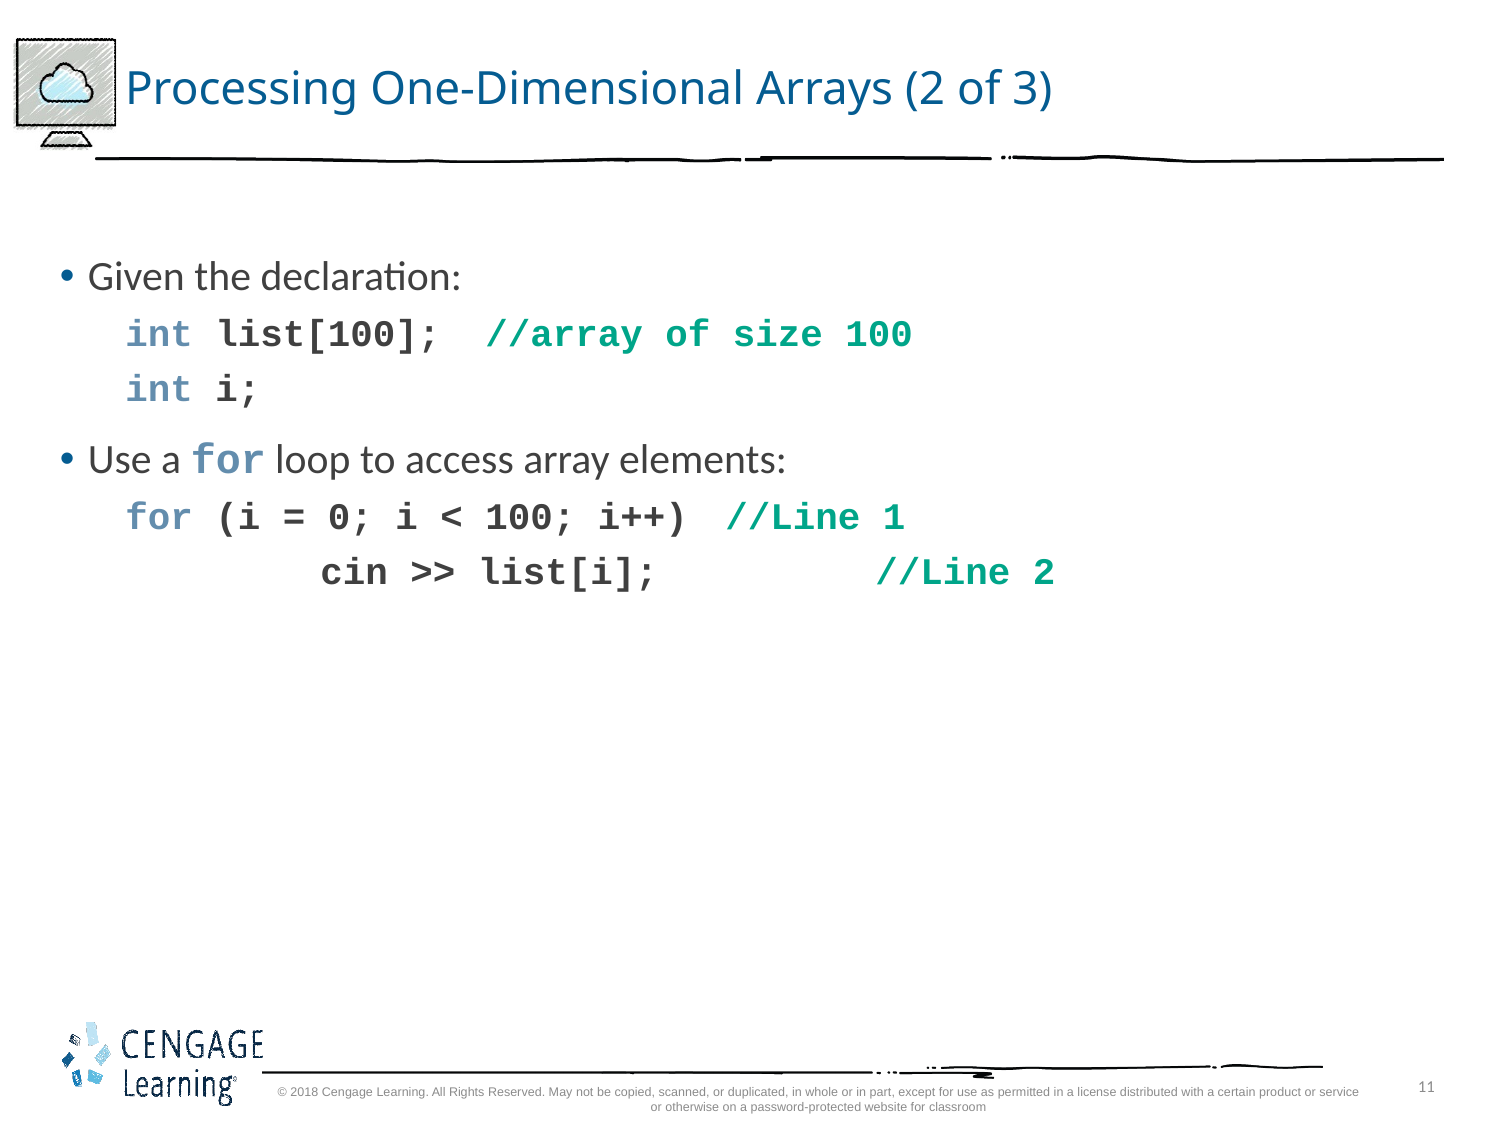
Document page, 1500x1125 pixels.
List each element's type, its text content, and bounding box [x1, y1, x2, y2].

picture [13, 36, 117, 151]
picture [95, 155, 1444, 163]
list Given the declaration: int list[100]; //array of size 100 int i; Use a for loop to access array elements: for (i = 0; i < 100; i++) //Line 1 cin >> list[i]; //Line 2 [59, 252, 1441, 597]
title Processing One-Dimensional Arrays (2 of 3) [125, 66, 1442, 116]
footer © 2018 Cengage Learning. All Rights Reserved. May not be copied, scanned, or duplicated, in whole or in part, except for use as permitted in a license distributed with a certain product or service or otherwise on a password-protected website for classroom [262, 1079, 1375, 1120]
picture [62, 1022, 1323, 1106]
